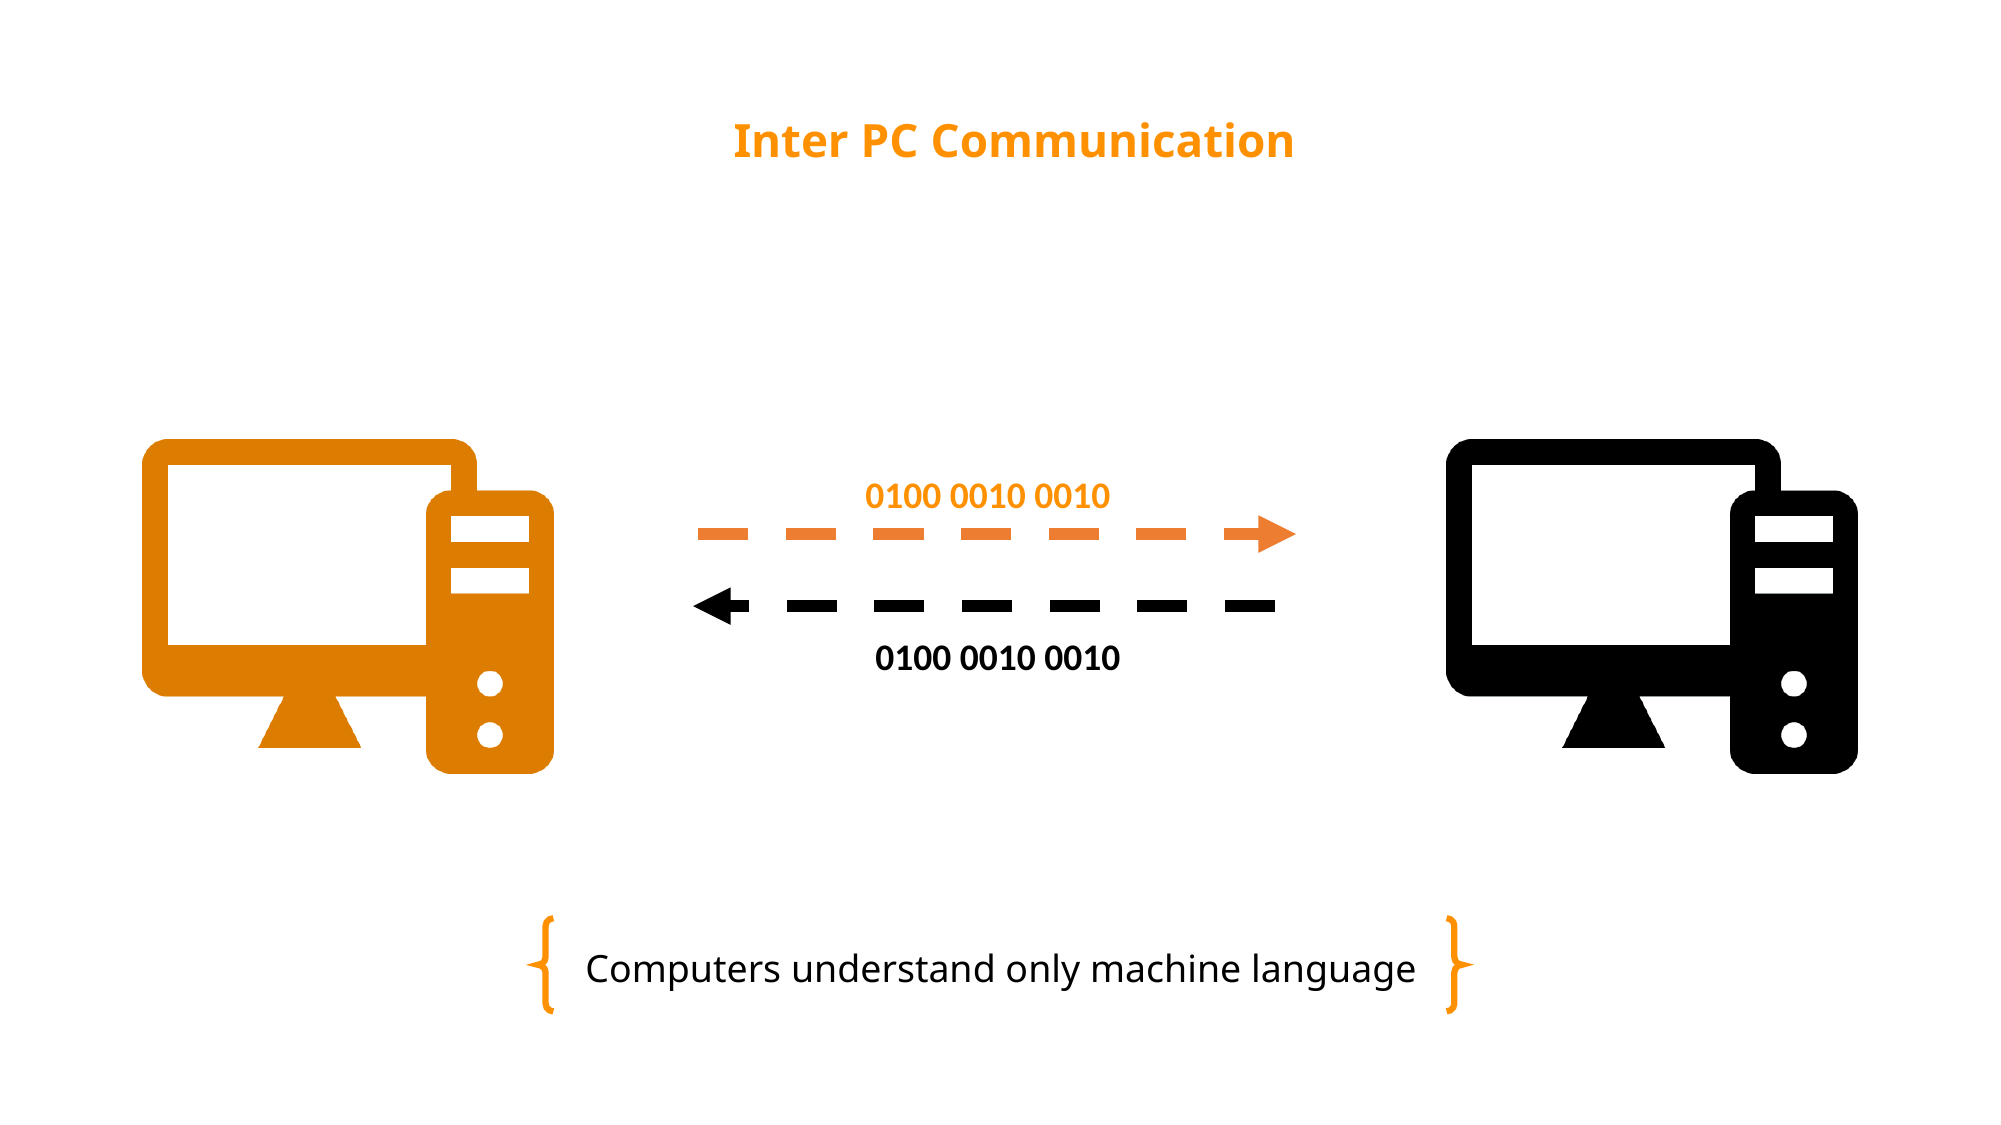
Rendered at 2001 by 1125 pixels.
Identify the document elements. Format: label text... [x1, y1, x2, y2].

picture [141, 400, 554, 812]
text_box 0100 0010 0010 [850, 464, 1184, 524]
picture [1446, 400, 1858, 812]
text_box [537, 918, 1463, 1012]
text_box Inter PC Communication [718, 104, 1311, 175]
text_box 0100 0010 0010 [860, 625, 1194, 686]
